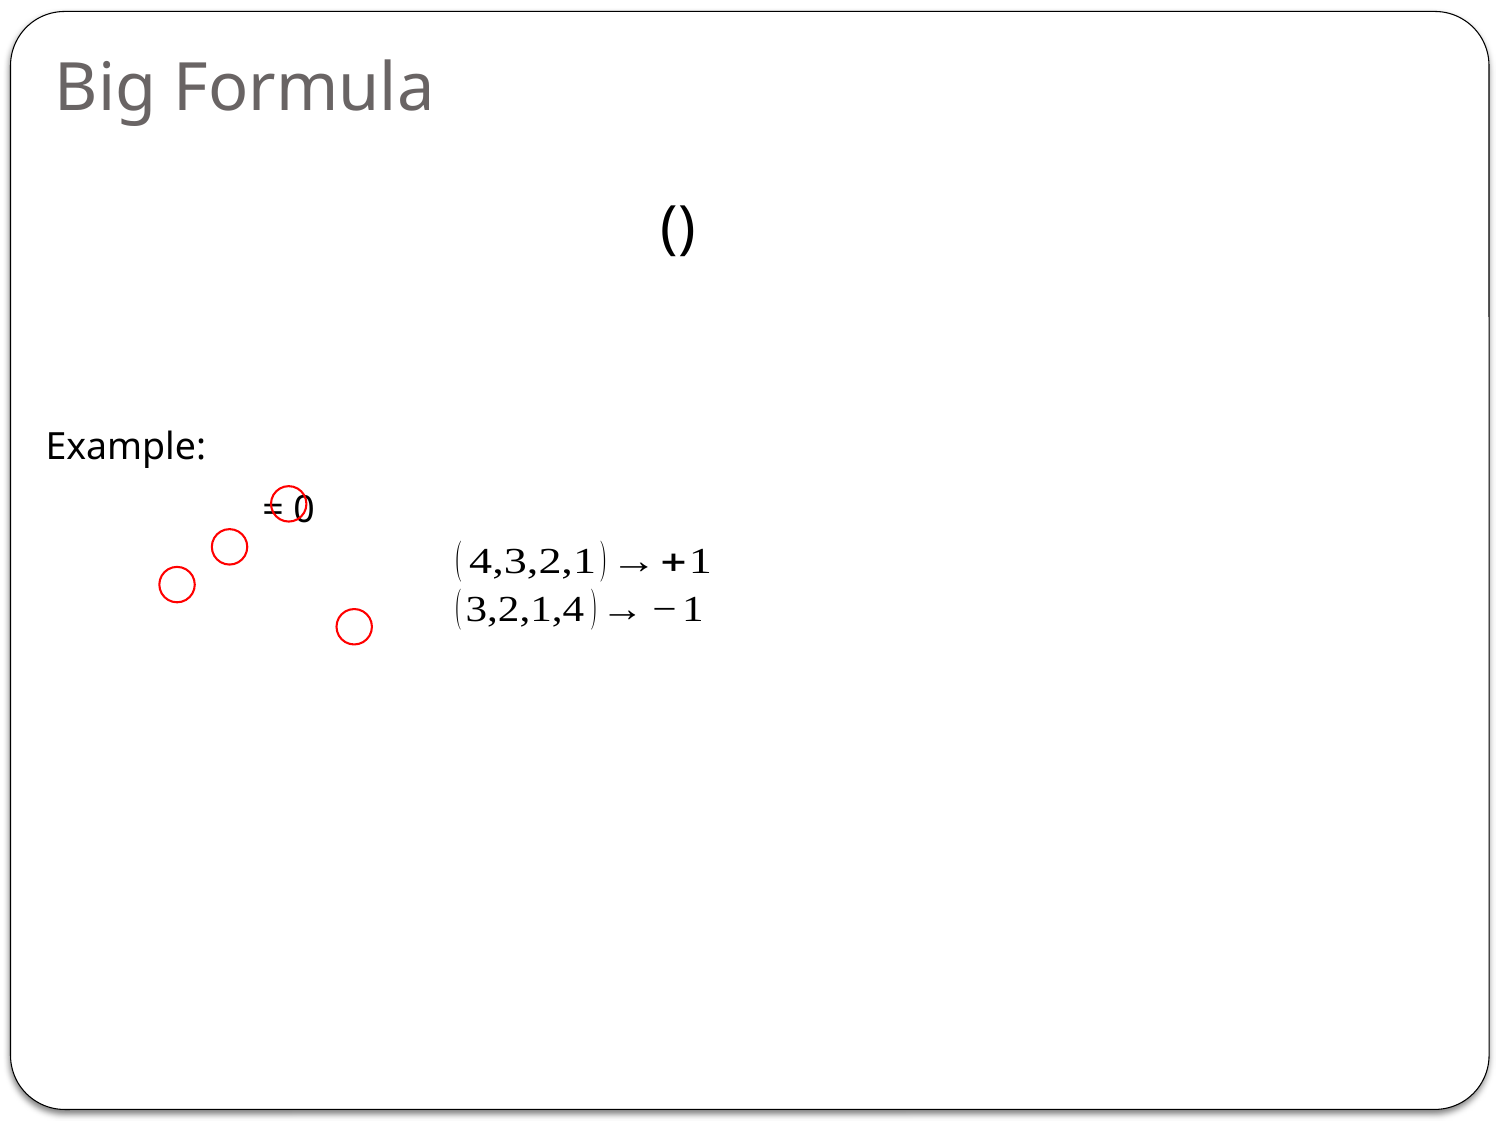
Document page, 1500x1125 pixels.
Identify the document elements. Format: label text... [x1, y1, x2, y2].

text_box Big Formula [40, 36, 538, 197]
text_box Example: [30, 414, 221, 475]
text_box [148, 484, 714, 645]
